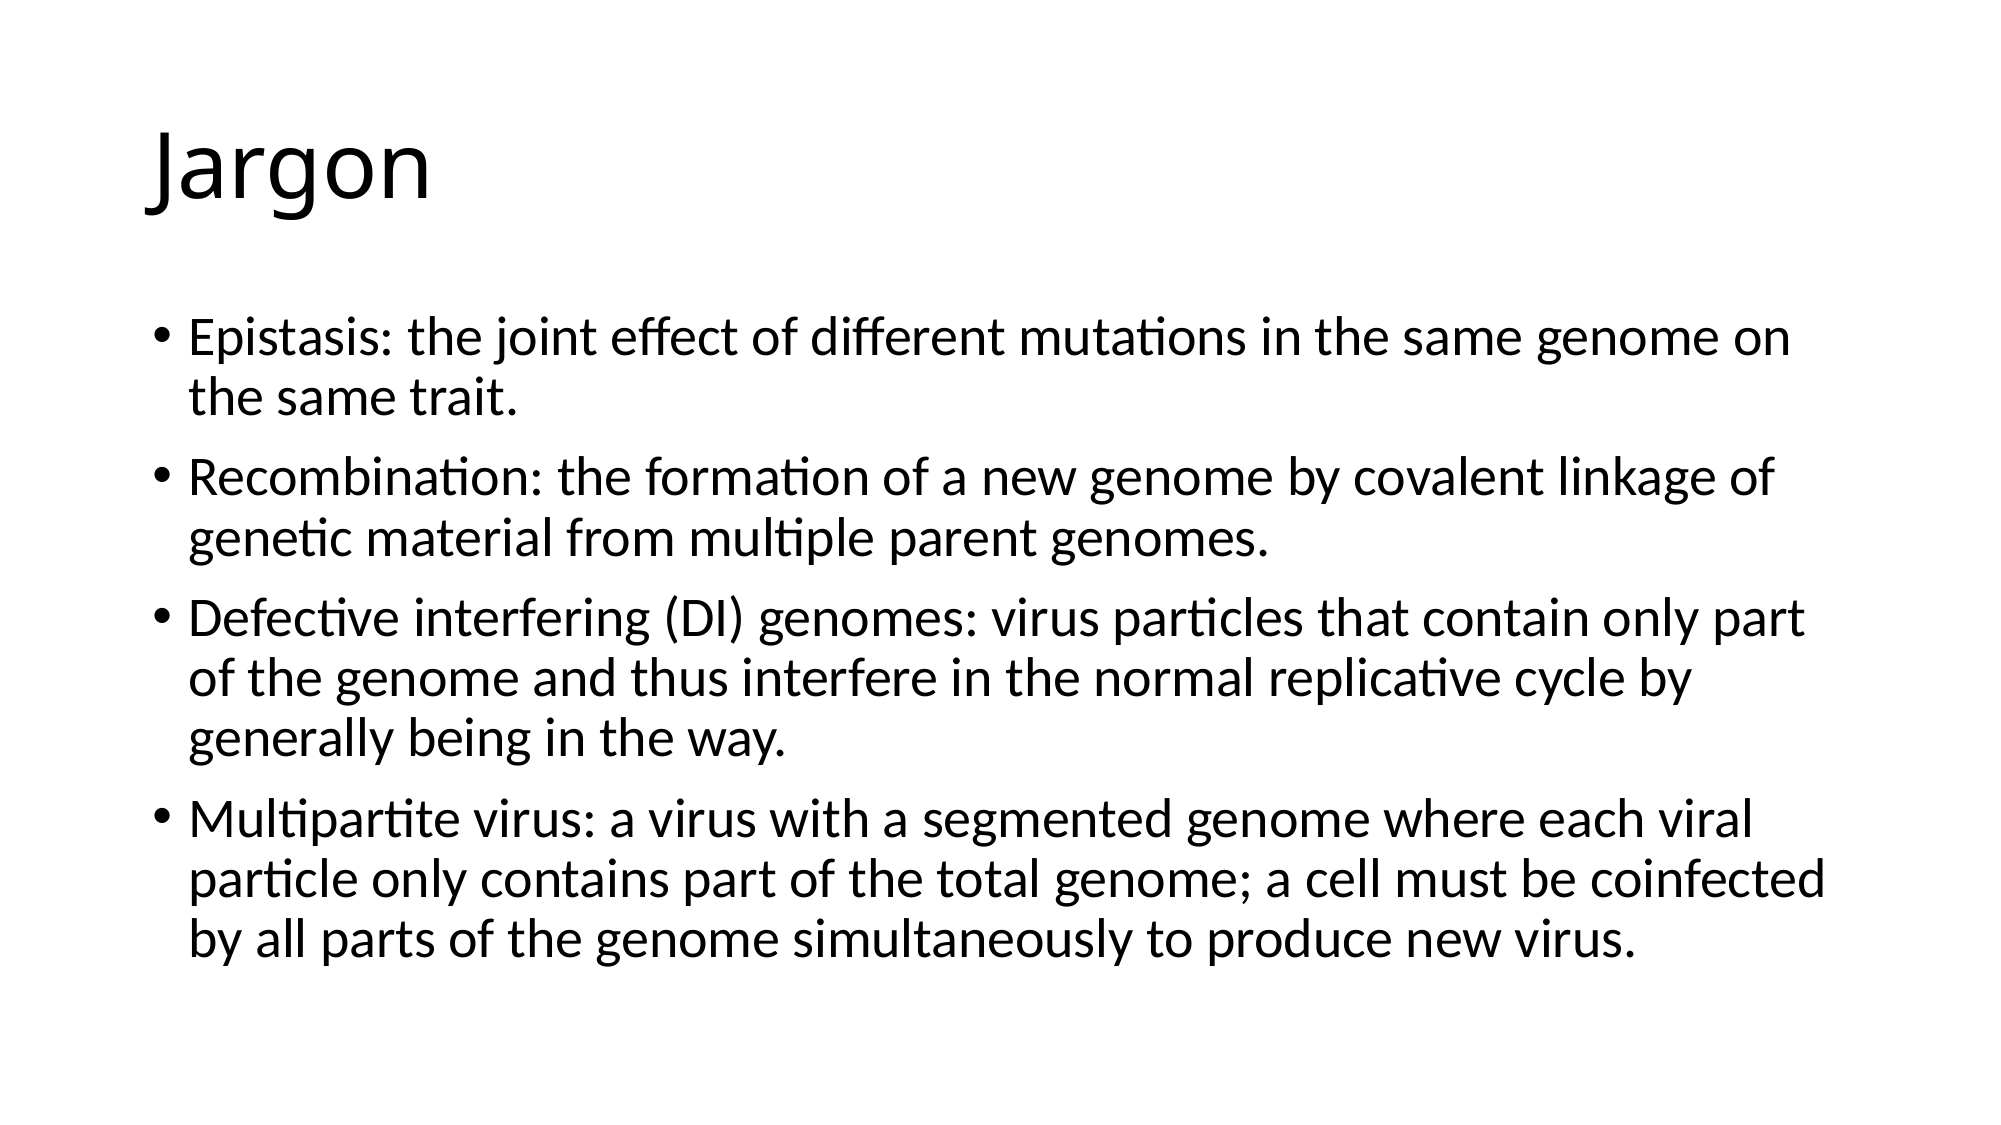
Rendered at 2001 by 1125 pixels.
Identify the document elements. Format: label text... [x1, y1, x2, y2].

list Epistasis: the joint effect of different mutations in the same genome on the same trait. Recombination: the formation of a new genome by covalent linkage of genetic material from multiple parent genomes. Defective interfering (DI) genomes: virus particles that contain only part of the genome and thus interfere in the normal replicative cycle by generally being in the way. Multipartite virus: a virus with a segmented genome where each viral particle only contains part of the total genome; a cell must be coinfected by all parts of the genome simultaneously to produce new virus. [137, 299, 1863, 1014]
title Jargon [137, 59, 1863, 278]
